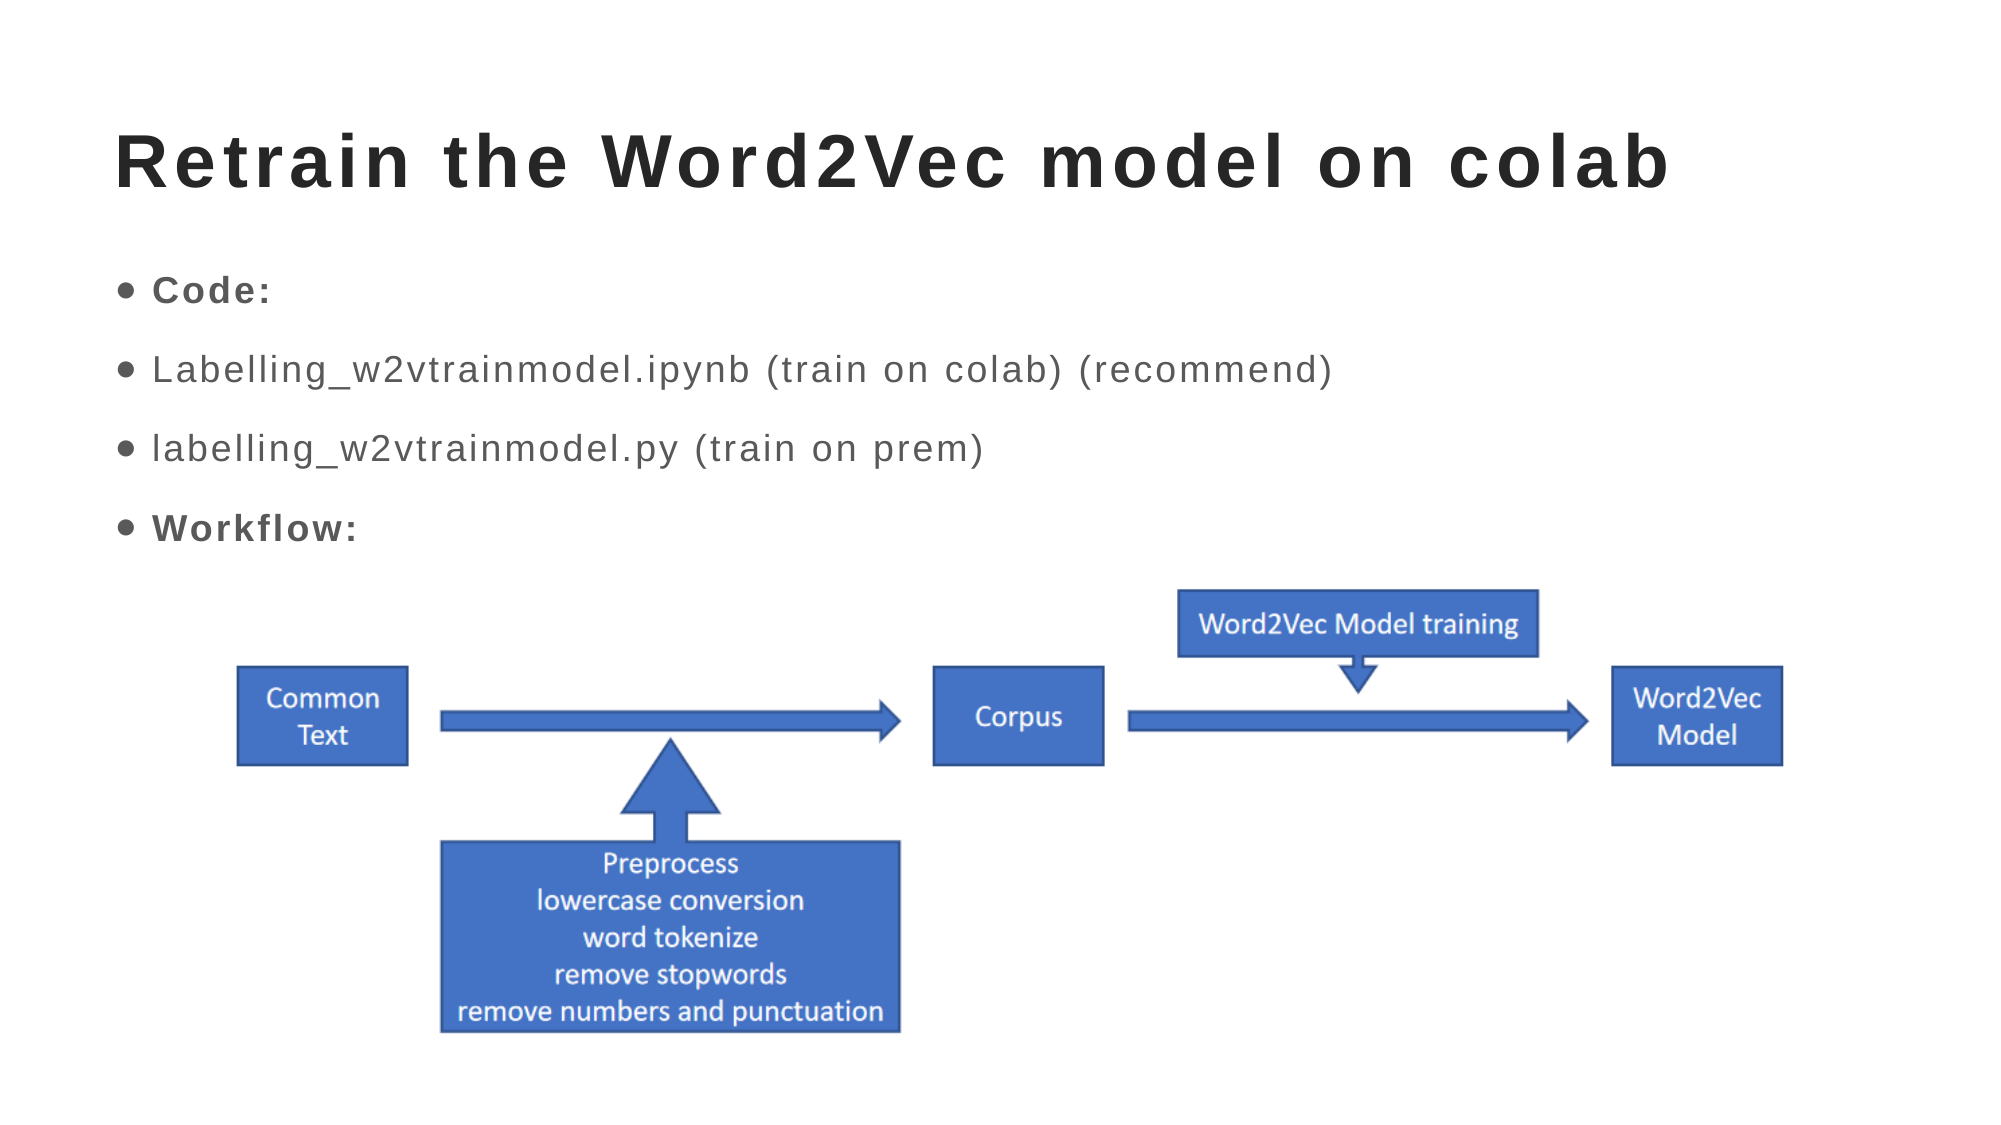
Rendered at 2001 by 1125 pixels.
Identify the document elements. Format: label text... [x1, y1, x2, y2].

list Code: Labelling_w2vtrainmodel.ipynb (train on colab) (recommend) labelling_w2vtrainmodel.py (train on prem) Workflow: [99, 244, 1900, 1026]
title Retrain the Word2Vec model on colab [99, 99, 1900, 216]
picture [217, 568, 1817, 1048]
